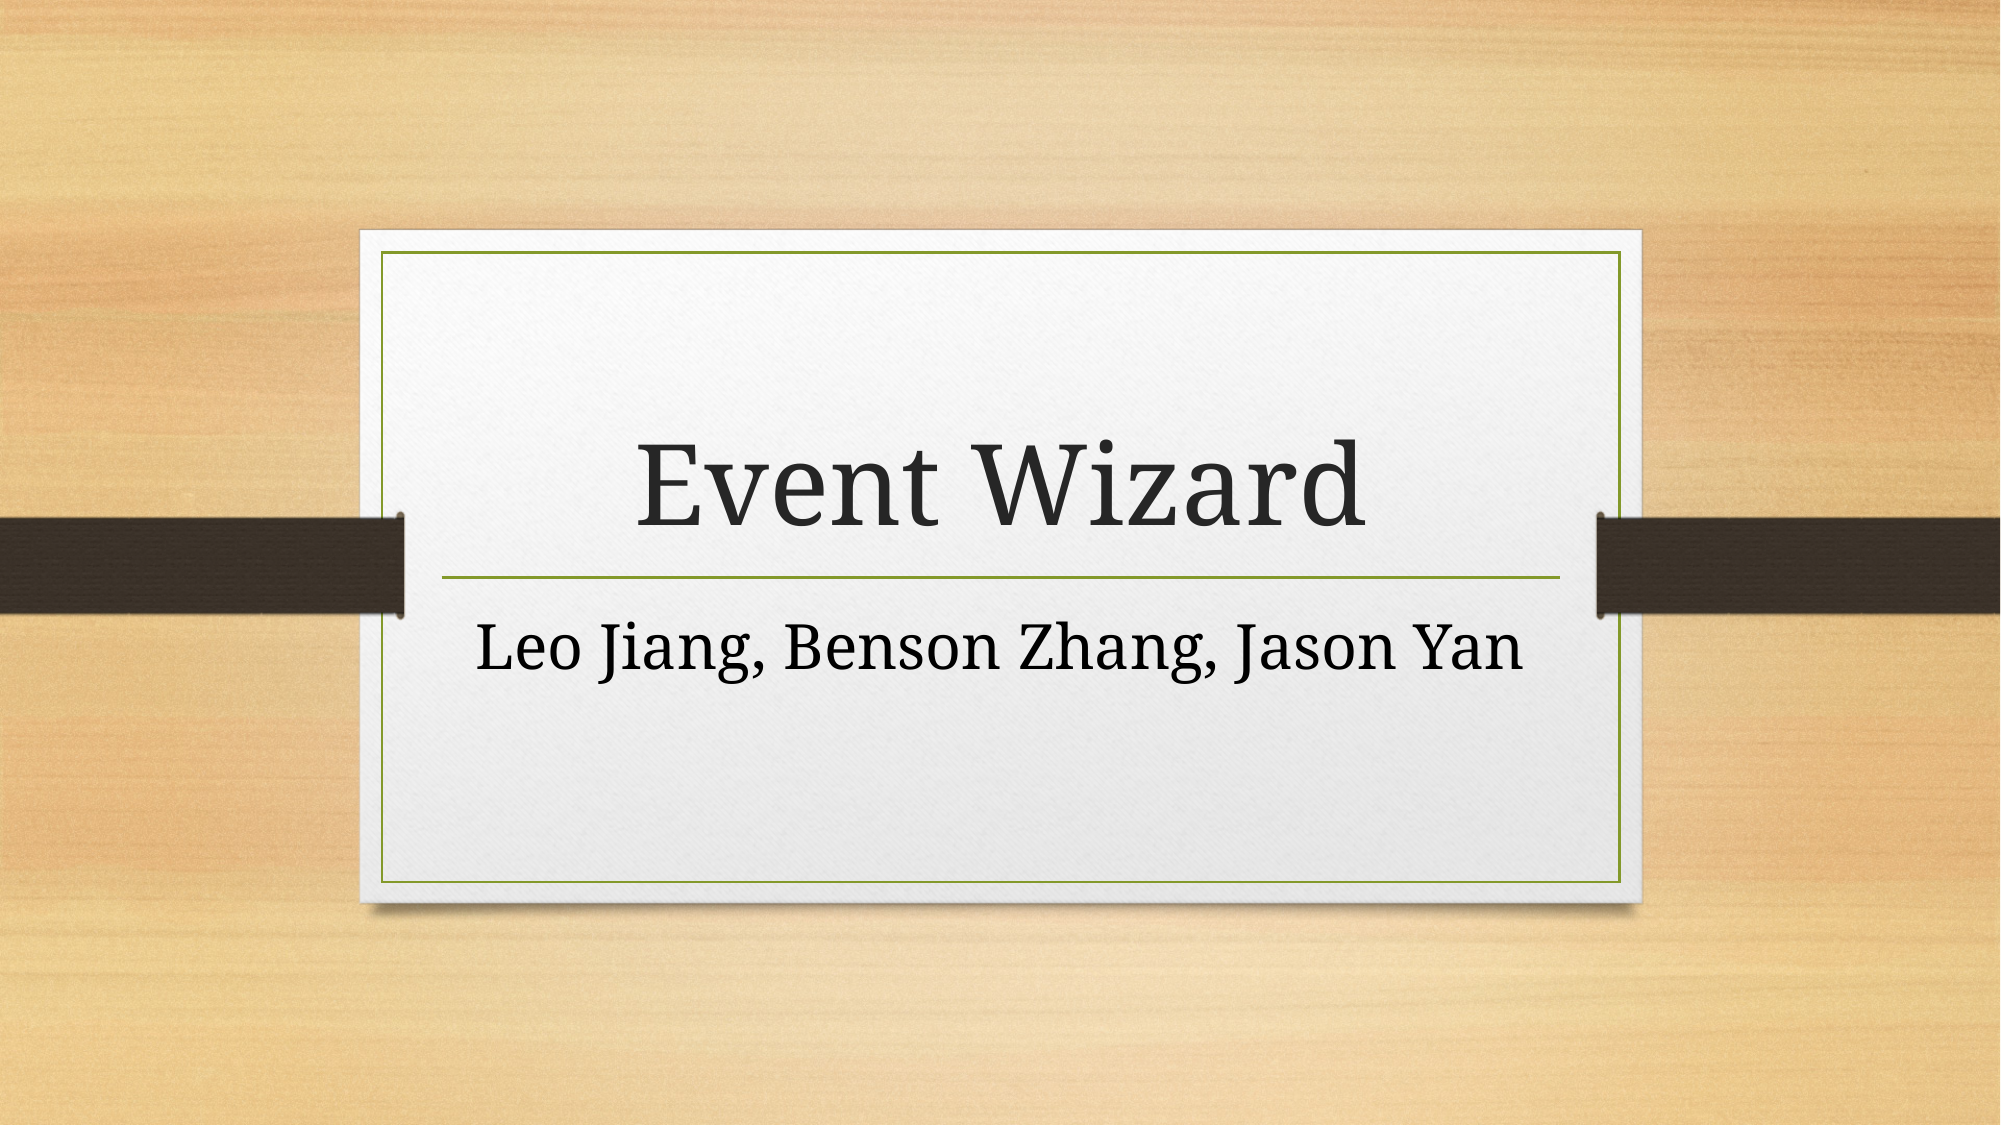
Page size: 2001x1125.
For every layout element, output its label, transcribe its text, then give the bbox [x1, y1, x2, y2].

title Event Wizard [441, 306, 1560, 556]
picture [0, 0, 2001, 1125]
subtitle Leo Jiang, Benson Zhang, Jason Yan [441, 600, 1560, 817]
